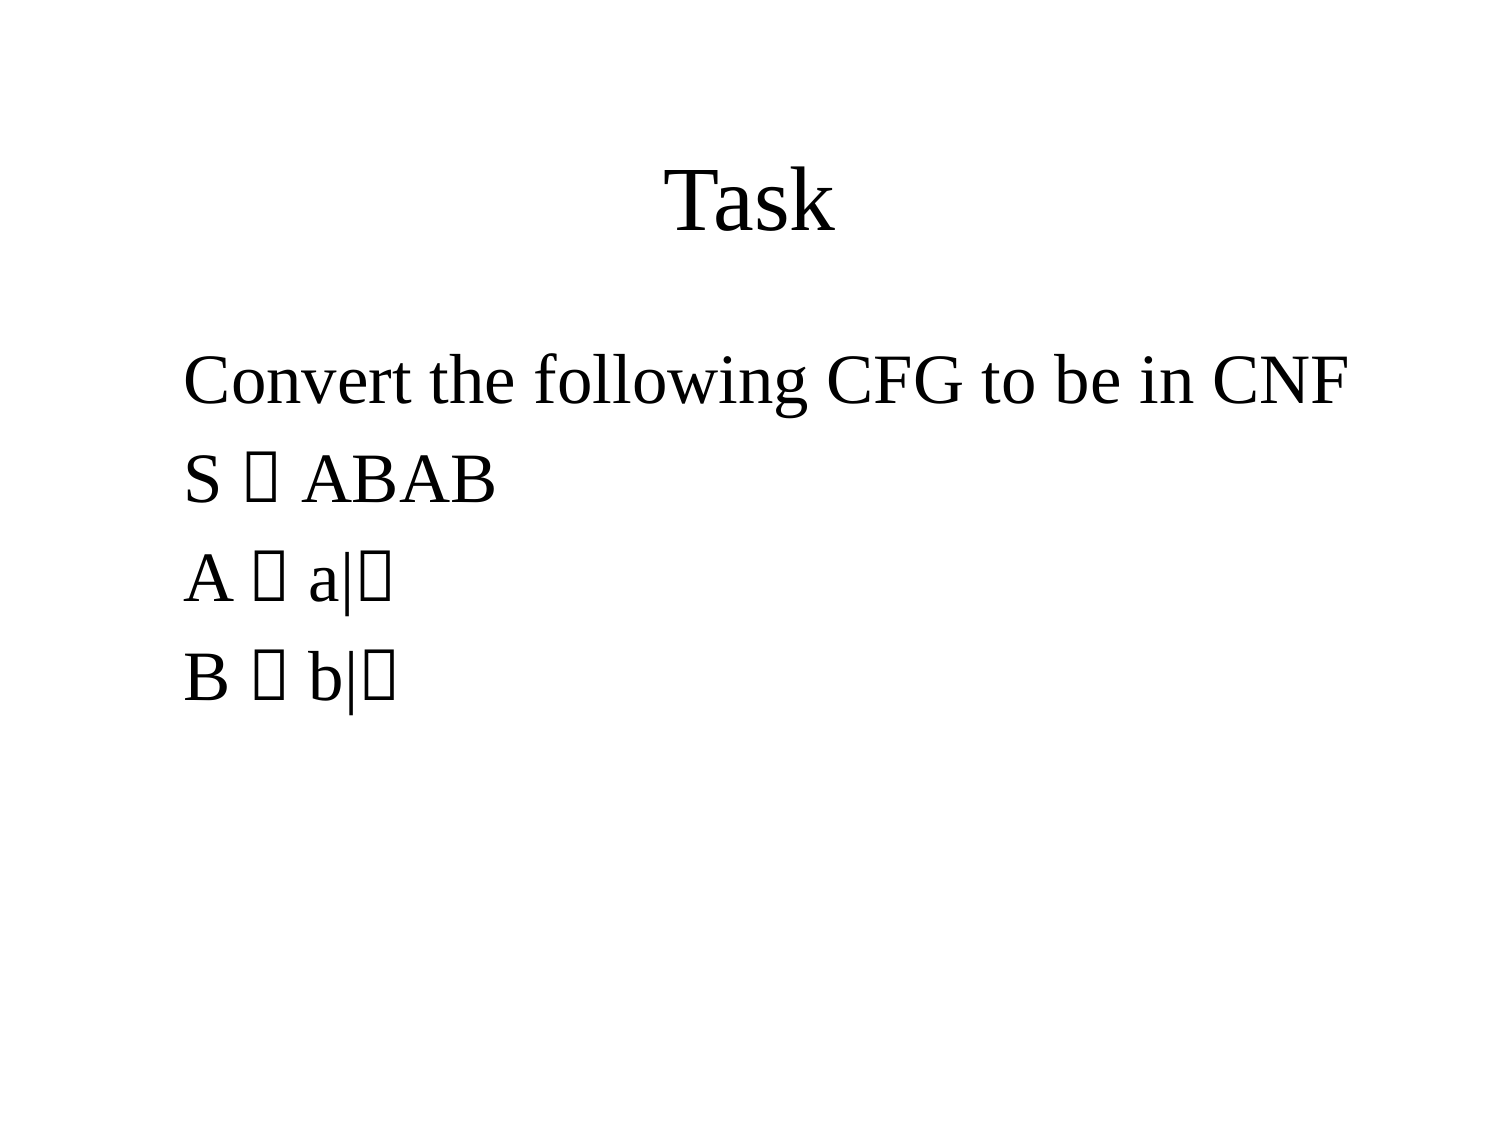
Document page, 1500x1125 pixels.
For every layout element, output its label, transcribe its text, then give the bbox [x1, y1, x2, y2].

list Convert the following CFG to be in CNF S  ABAB A  a| B  b| [112, 324, 1388, 1000]
title Task [112, 99, 1388, 288]
